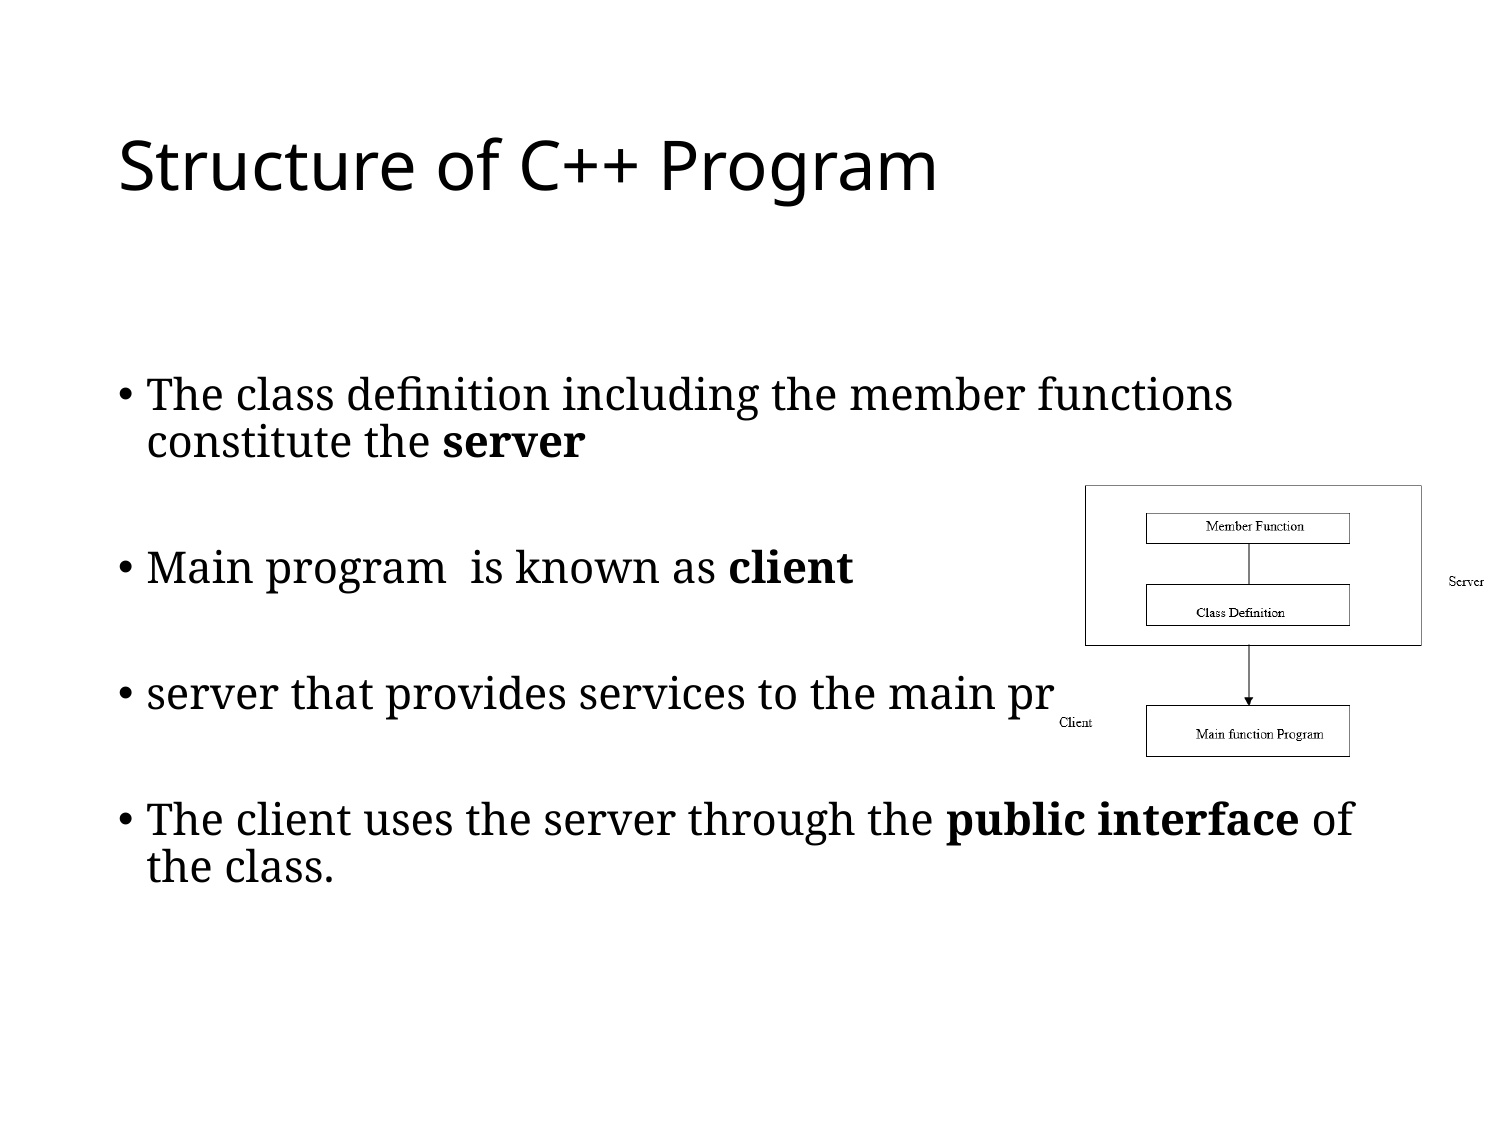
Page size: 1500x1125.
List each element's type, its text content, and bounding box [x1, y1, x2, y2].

list The class definition including the member functions constitute the server Main program is known as client server that provides services to the main program The client uses the server through the public interface of the class. [103, 365, 1397, 970]
picture [1056, 480, 1494, 761]
title Structure of C++ Program [103, 59, 1397, 278]
